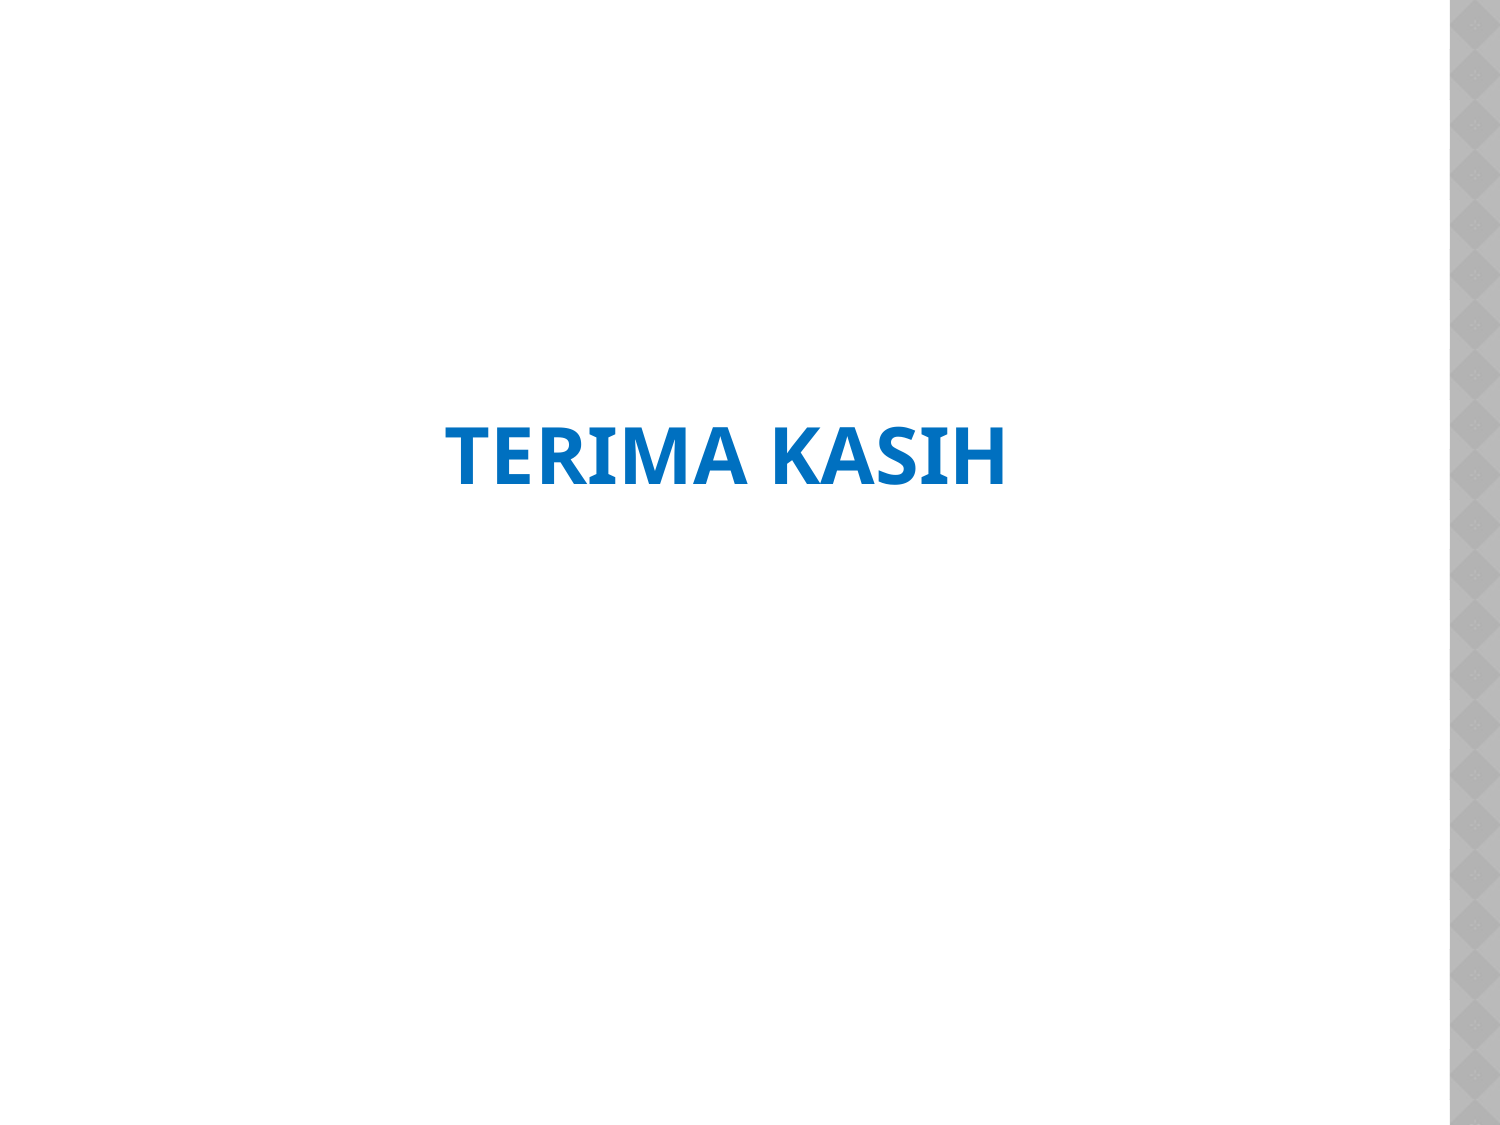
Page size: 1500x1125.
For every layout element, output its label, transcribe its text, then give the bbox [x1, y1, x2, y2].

title Terima kasih [437, 312, 1050, 500]
